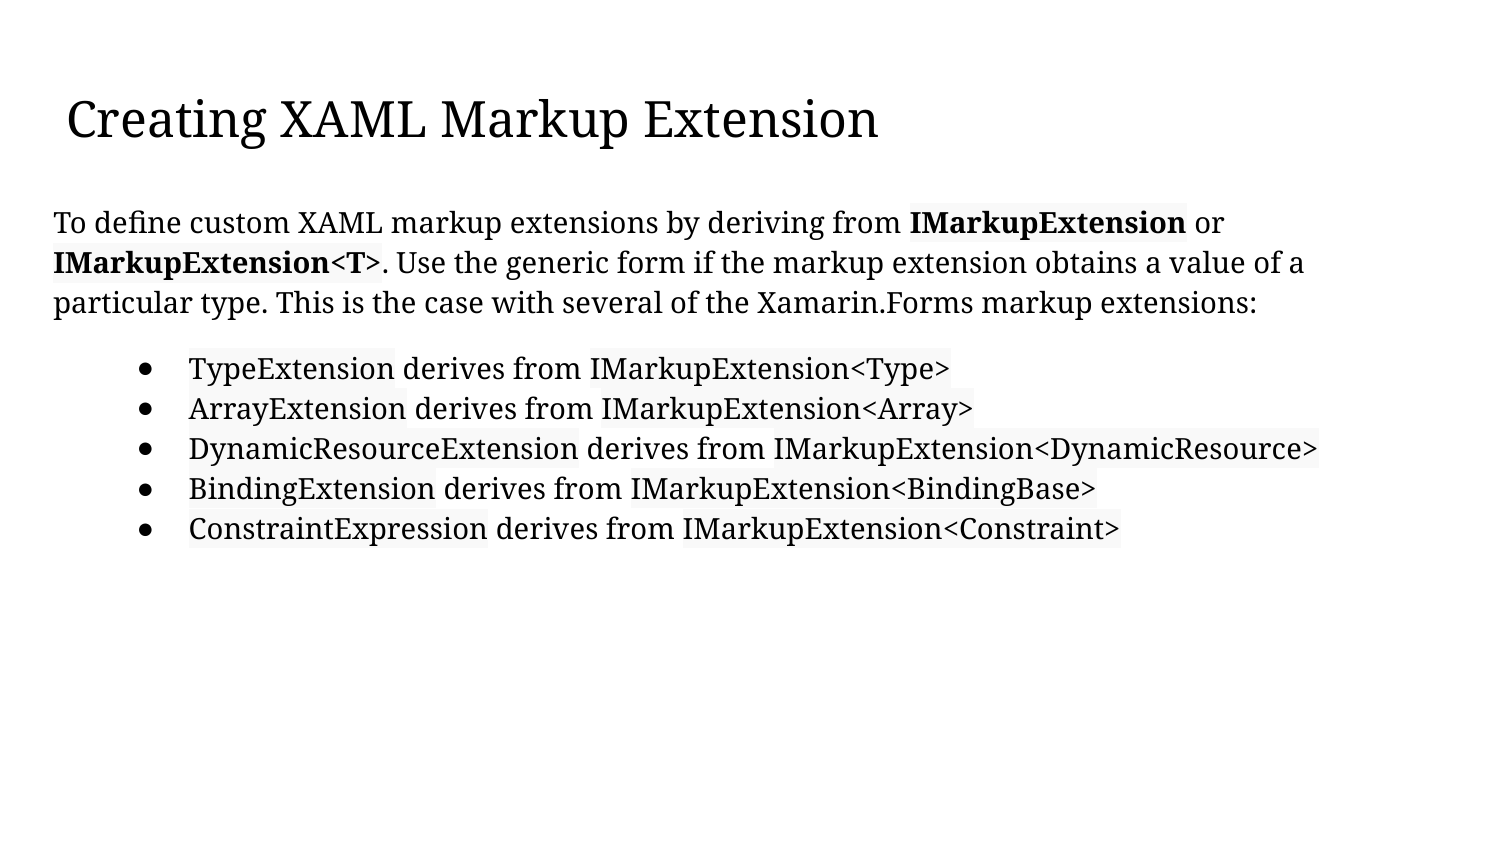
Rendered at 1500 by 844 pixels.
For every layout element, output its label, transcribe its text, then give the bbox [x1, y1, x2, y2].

title Creating XAML Markup Extension [51, 72, 1449, 167]
list To define custom XAML markup extensions by deriving from IMarkupExtension or IMarkupExtension<T>. Use the generic form if the markup extension obtains a value of a particular type. This is the case with several of the Xamarin.Forms markup extensions: TypeExtension derives from IMarkupExtension<Type> ArrayExtension derives from IMarkupExtension<Array> DynamicResourceExtension derives from IMarkupExtension<DynamicResource> BindingExtension derives from IMarkupExtension<BindingBase> ConstraintExpression derives from IMarkupExtension<Constraint> [38, 184, 1436, 745]
